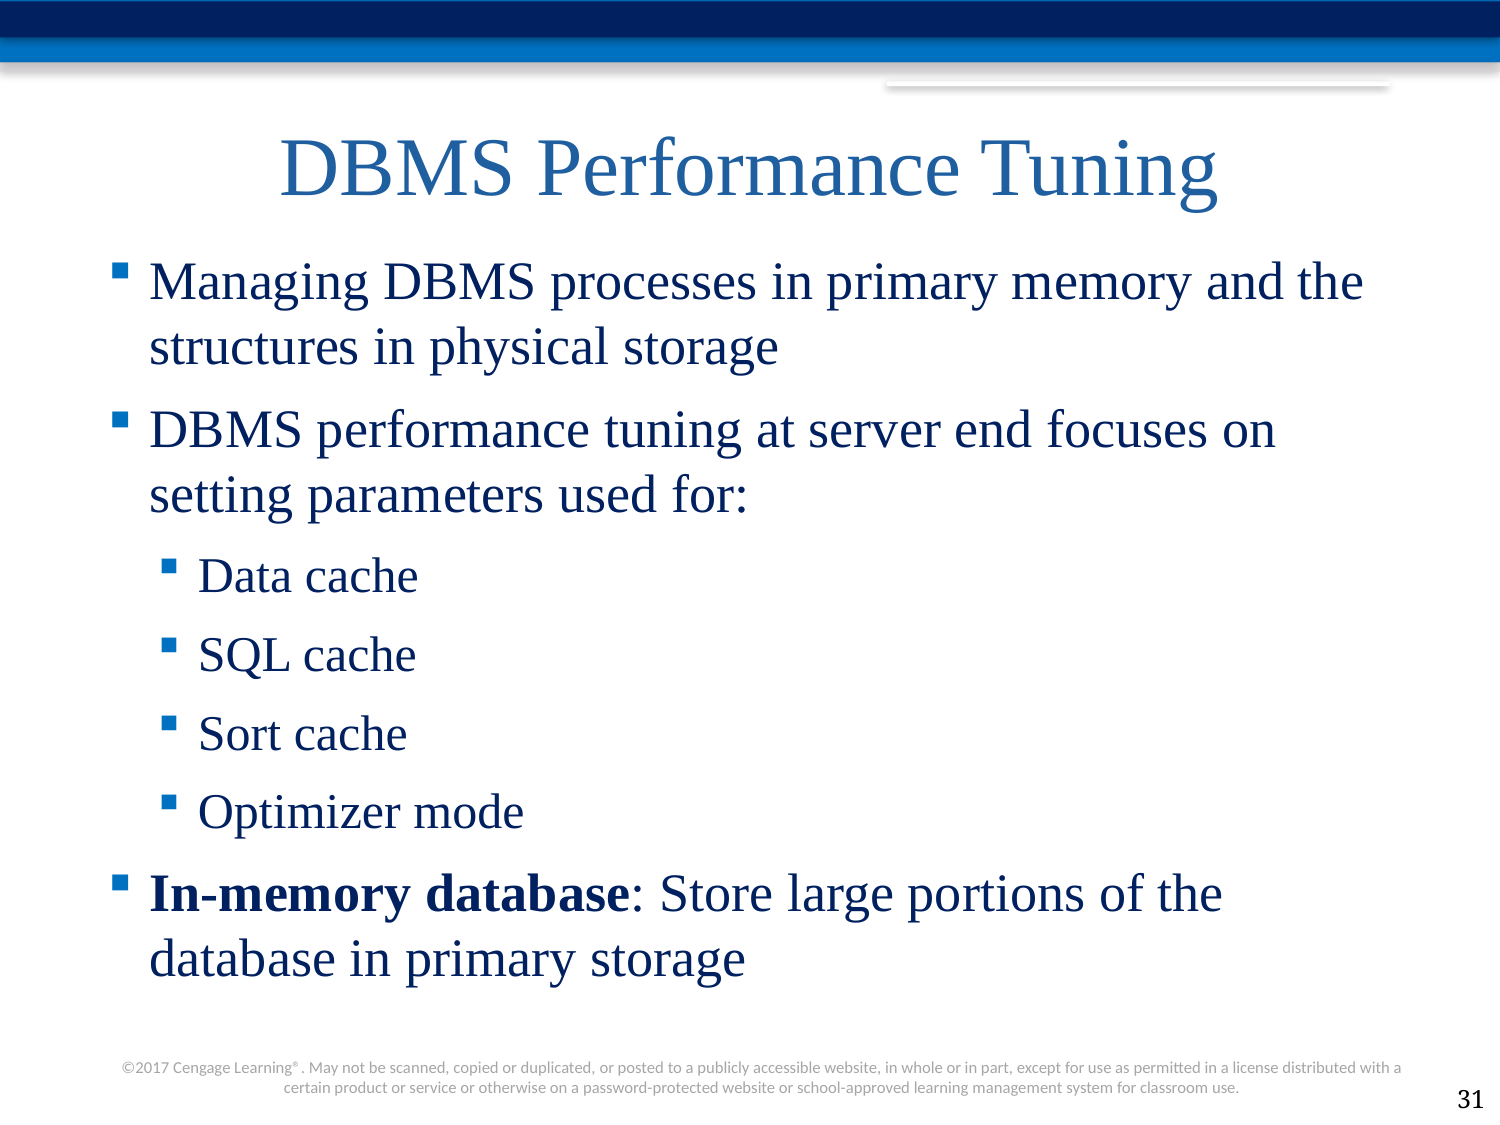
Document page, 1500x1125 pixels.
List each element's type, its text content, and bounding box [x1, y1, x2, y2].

slide_number 31 [1425, 1074, 1500, 1125]
list Managing DBMS processes in primary memory and the structures in physical storage DBMS performance tuning at server end focuses on setting parameters used for: Data cache SQL cache Sort cache Optimizer mode In-memory database: Store large portions of the database in primary storage [75, 237, 1425, 1041]
title DBMS Performance Tuning [75, 75, 1425, 237]
